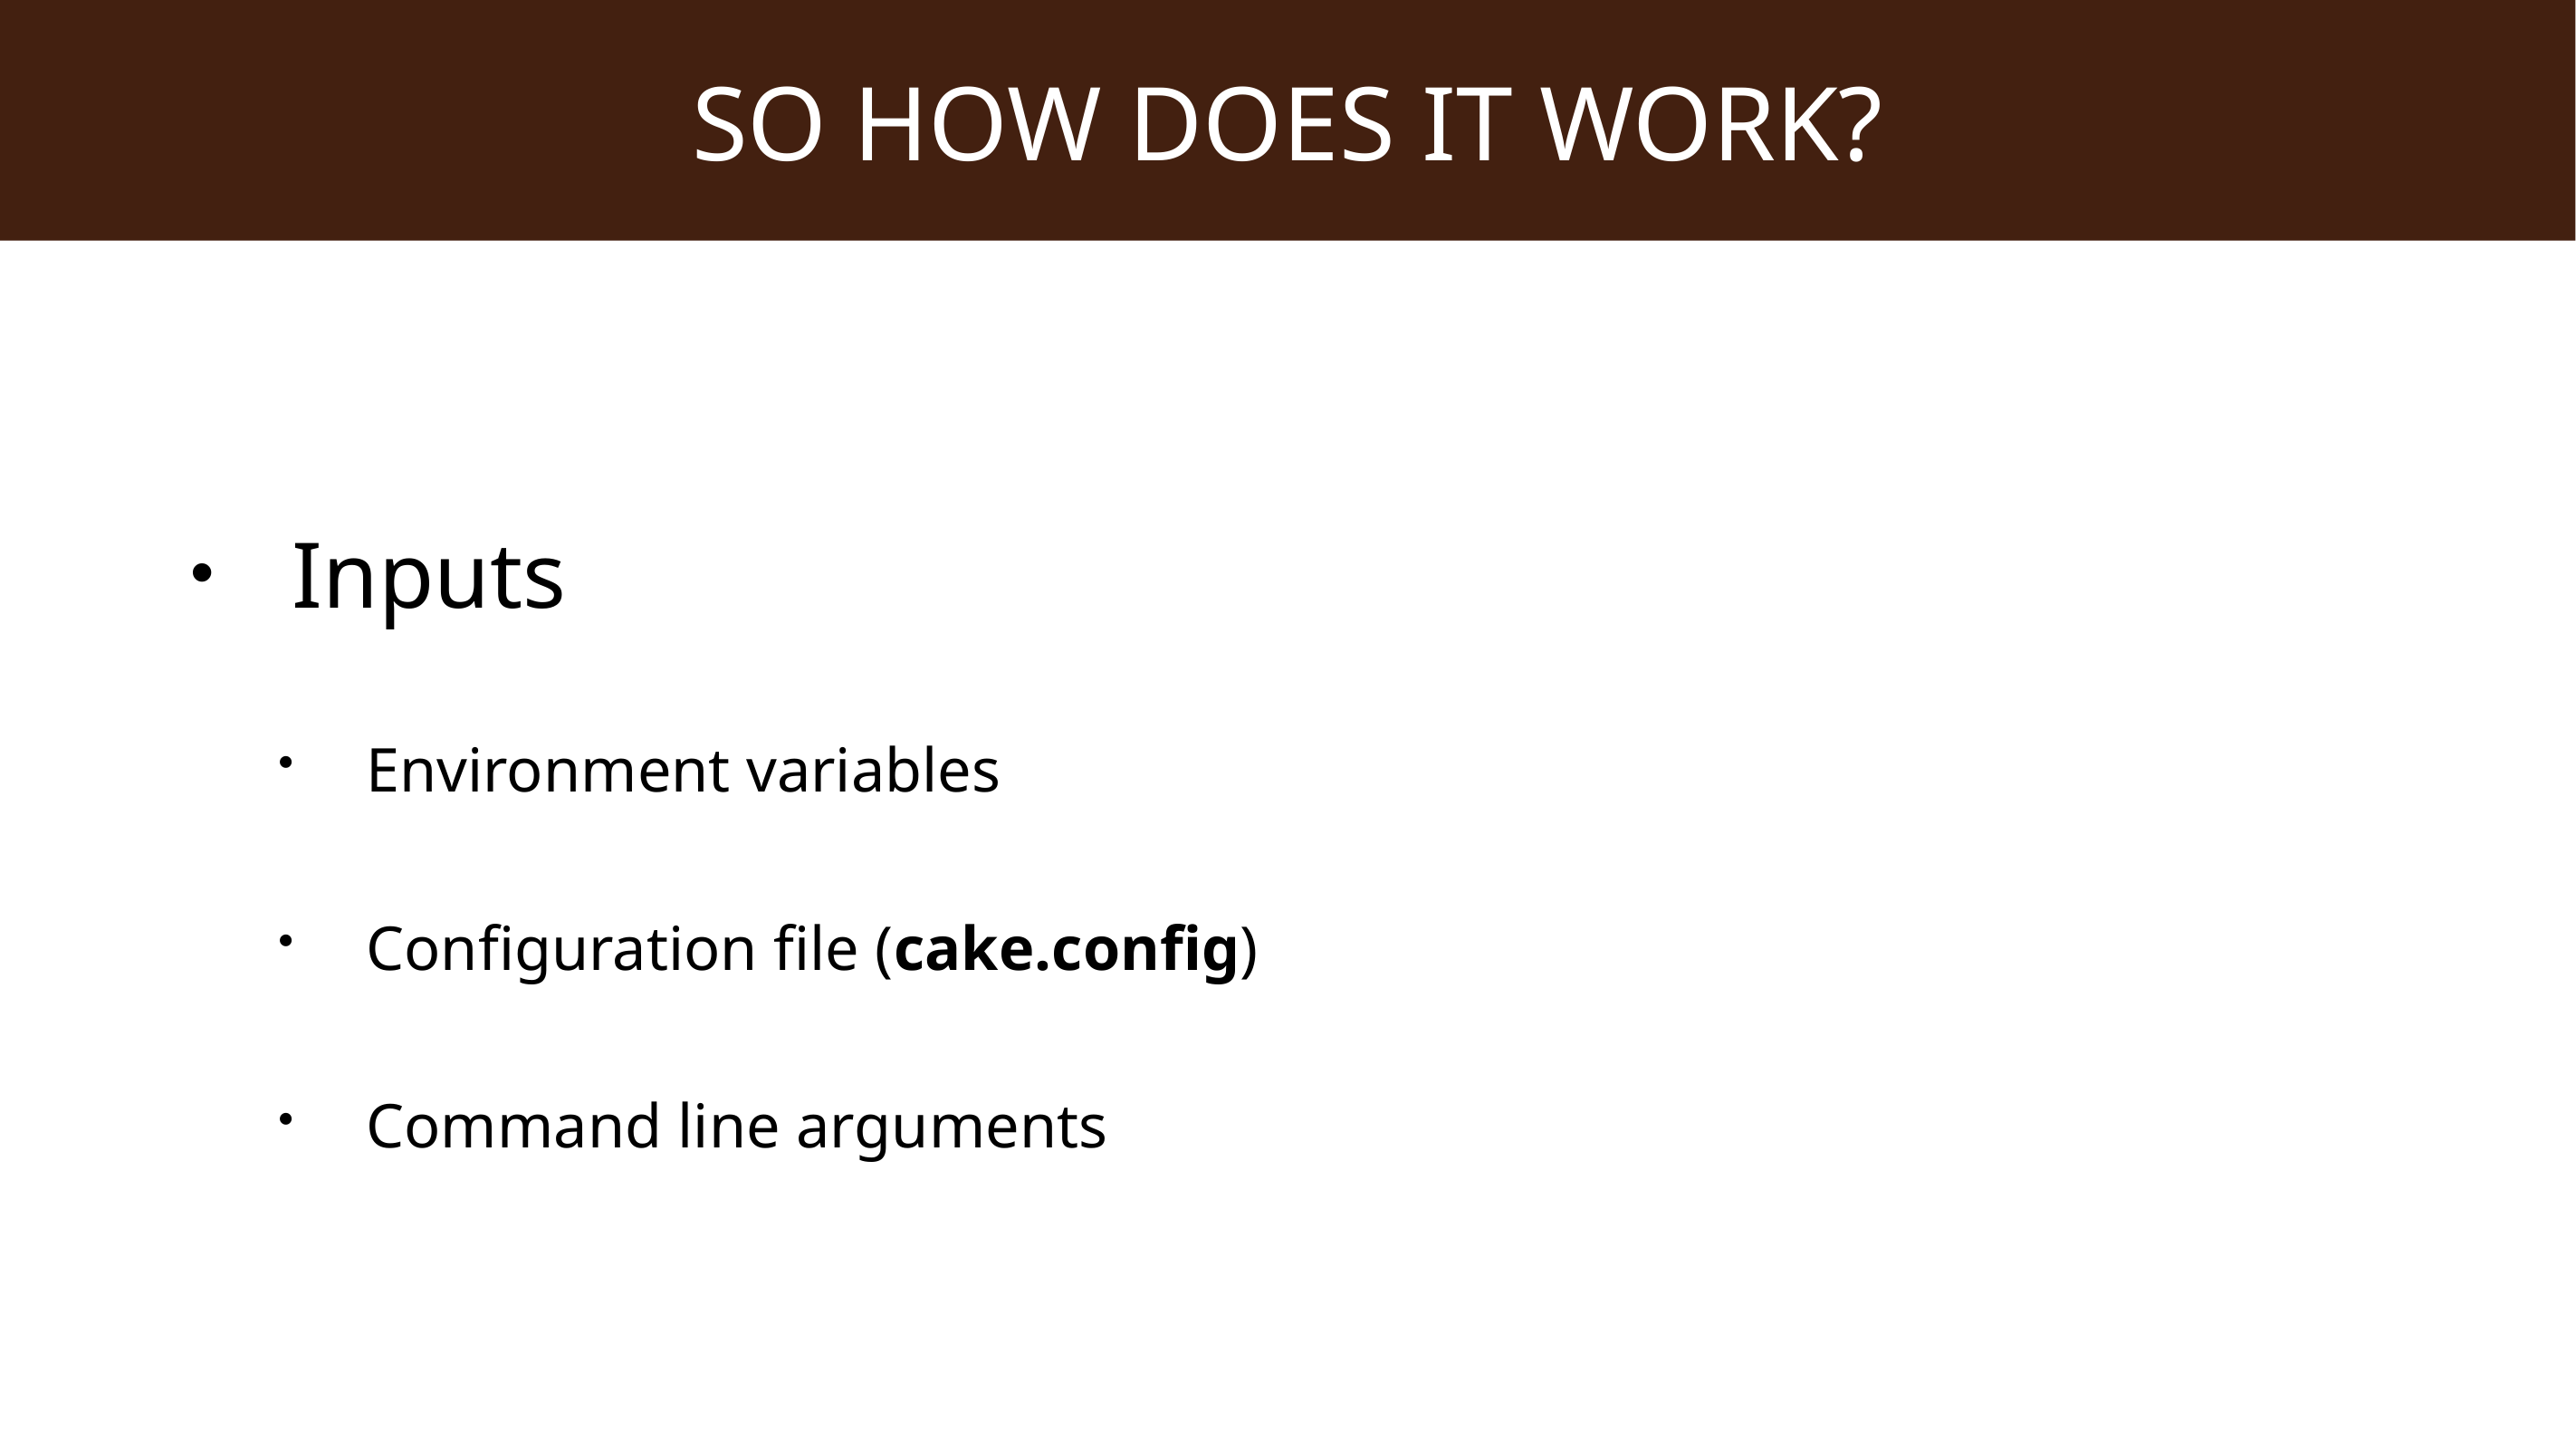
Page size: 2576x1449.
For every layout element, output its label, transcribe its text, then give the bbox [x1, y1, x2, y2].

title SO HOW DOES IT WORK? [0, 0, 2576, 242]
list Inputs Environment variables Configuration file (cake.config) Command line arguments [177, 322, 2435, 1355]
